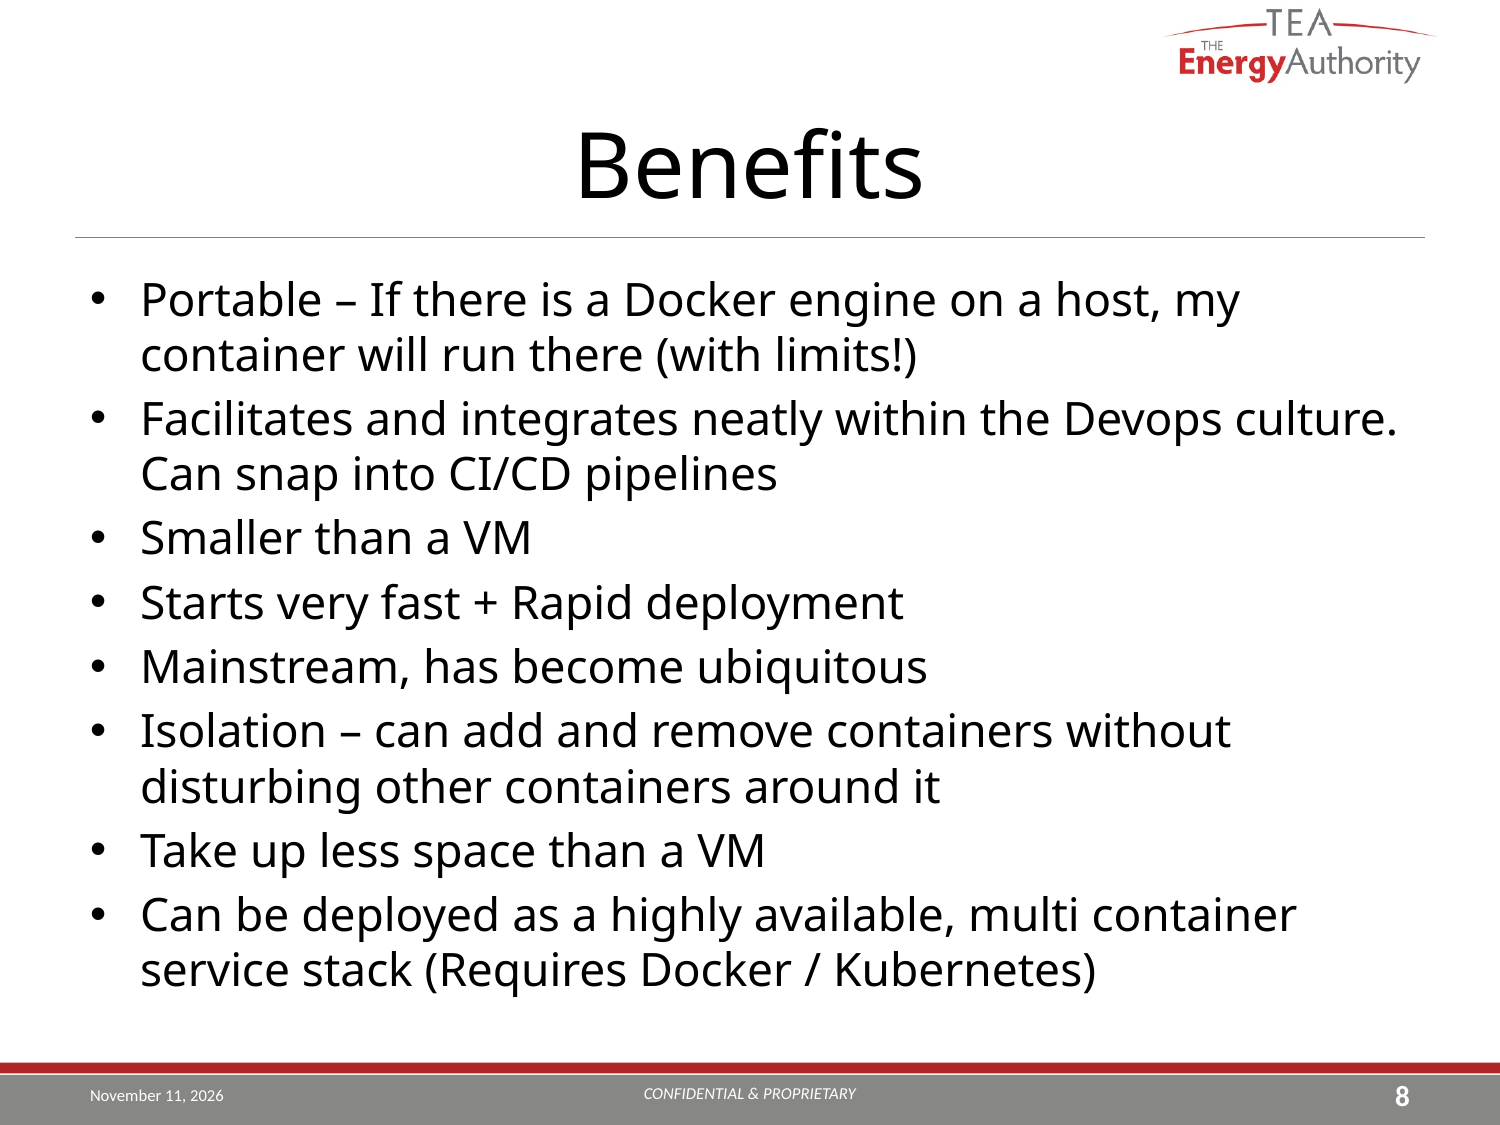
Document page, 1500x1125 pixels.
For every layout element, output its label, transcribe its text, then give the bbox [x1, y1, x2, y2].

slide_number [75, 1065, 425, 1125]
list Portable – If there is a Docker engine on a host, my container will run there (with limits!) Facilitates and integrates neatly within the Devops culture. Can snap into CI/CD pipelines Smaller than a VM Starts very fast + Rapid deployment Mainstream, has become ubiquitous Isolation – can add and remove containers without disturbing other containers around it Take up less space than a VM Can be deployed as a highly available, multi container service stack (Requires Docker / Kubernetes) [75, 262, 1425, 1005]
footer CONFIDENTIAL & PROPRIETARY [512, 1062, 988, 1123]
title Benefits [75, 90, 1425, 233]
slide_number 8 [1074, 1065, 1425, 1125]
picture [1162, 0, 1438, 92]
